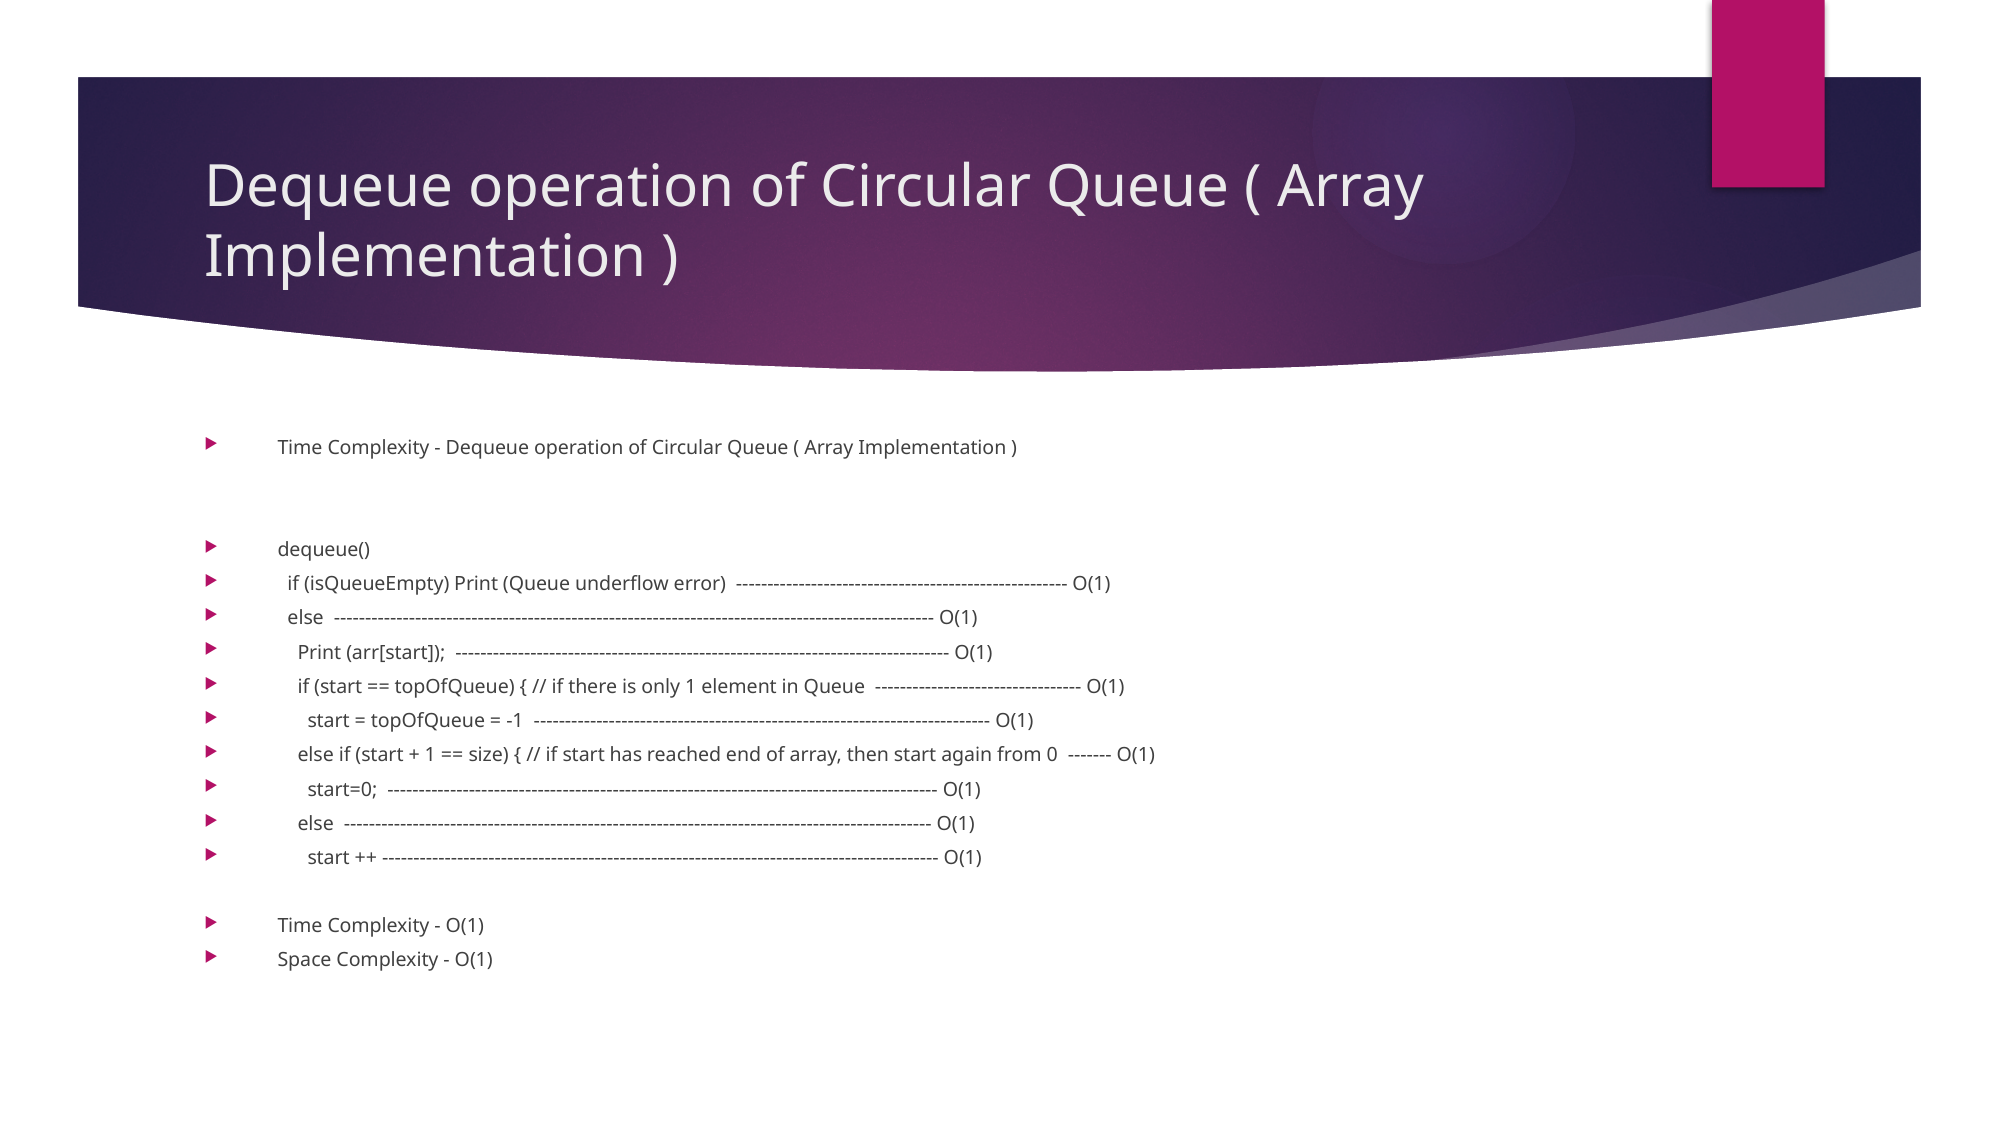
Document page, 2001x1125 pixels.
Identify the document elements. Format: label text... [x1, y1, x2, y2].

title Dequeue operation of Circular Queue ( Array Implementation ) [189, 159, 1627, 276]
list Time Complexity - Dequeue operation of Circular Queue ( Array Implementation ) dequeue() if (isQueueEmpty) Print (Queue underflow error) ----------------------------------------------------- O(1) else ------------------------------------------------------------------------------------------------ O(1) Print (arr[start]); ------------------------------------------------------------------------------- O(1) if (start == topOfQueue) { // if there is only 1 element in Queue --------------------------------- O(1) start = topOfQueue = -1 ------------------------------------------------------------------------- O(1) else if (start + 1 == size) { // if start has reached end of array, then start again from 0 ------- O(1) start=0; ---------------------------------------------------------------------------------------- O(1) else ---------------------------------------------------------------------------------------------- O(1) start ++ ----------------------------------------------------------------------------------------- O(1) Time Complexity - O(1) Space Complexity - O(1) [189, 427, 1638, 988]
